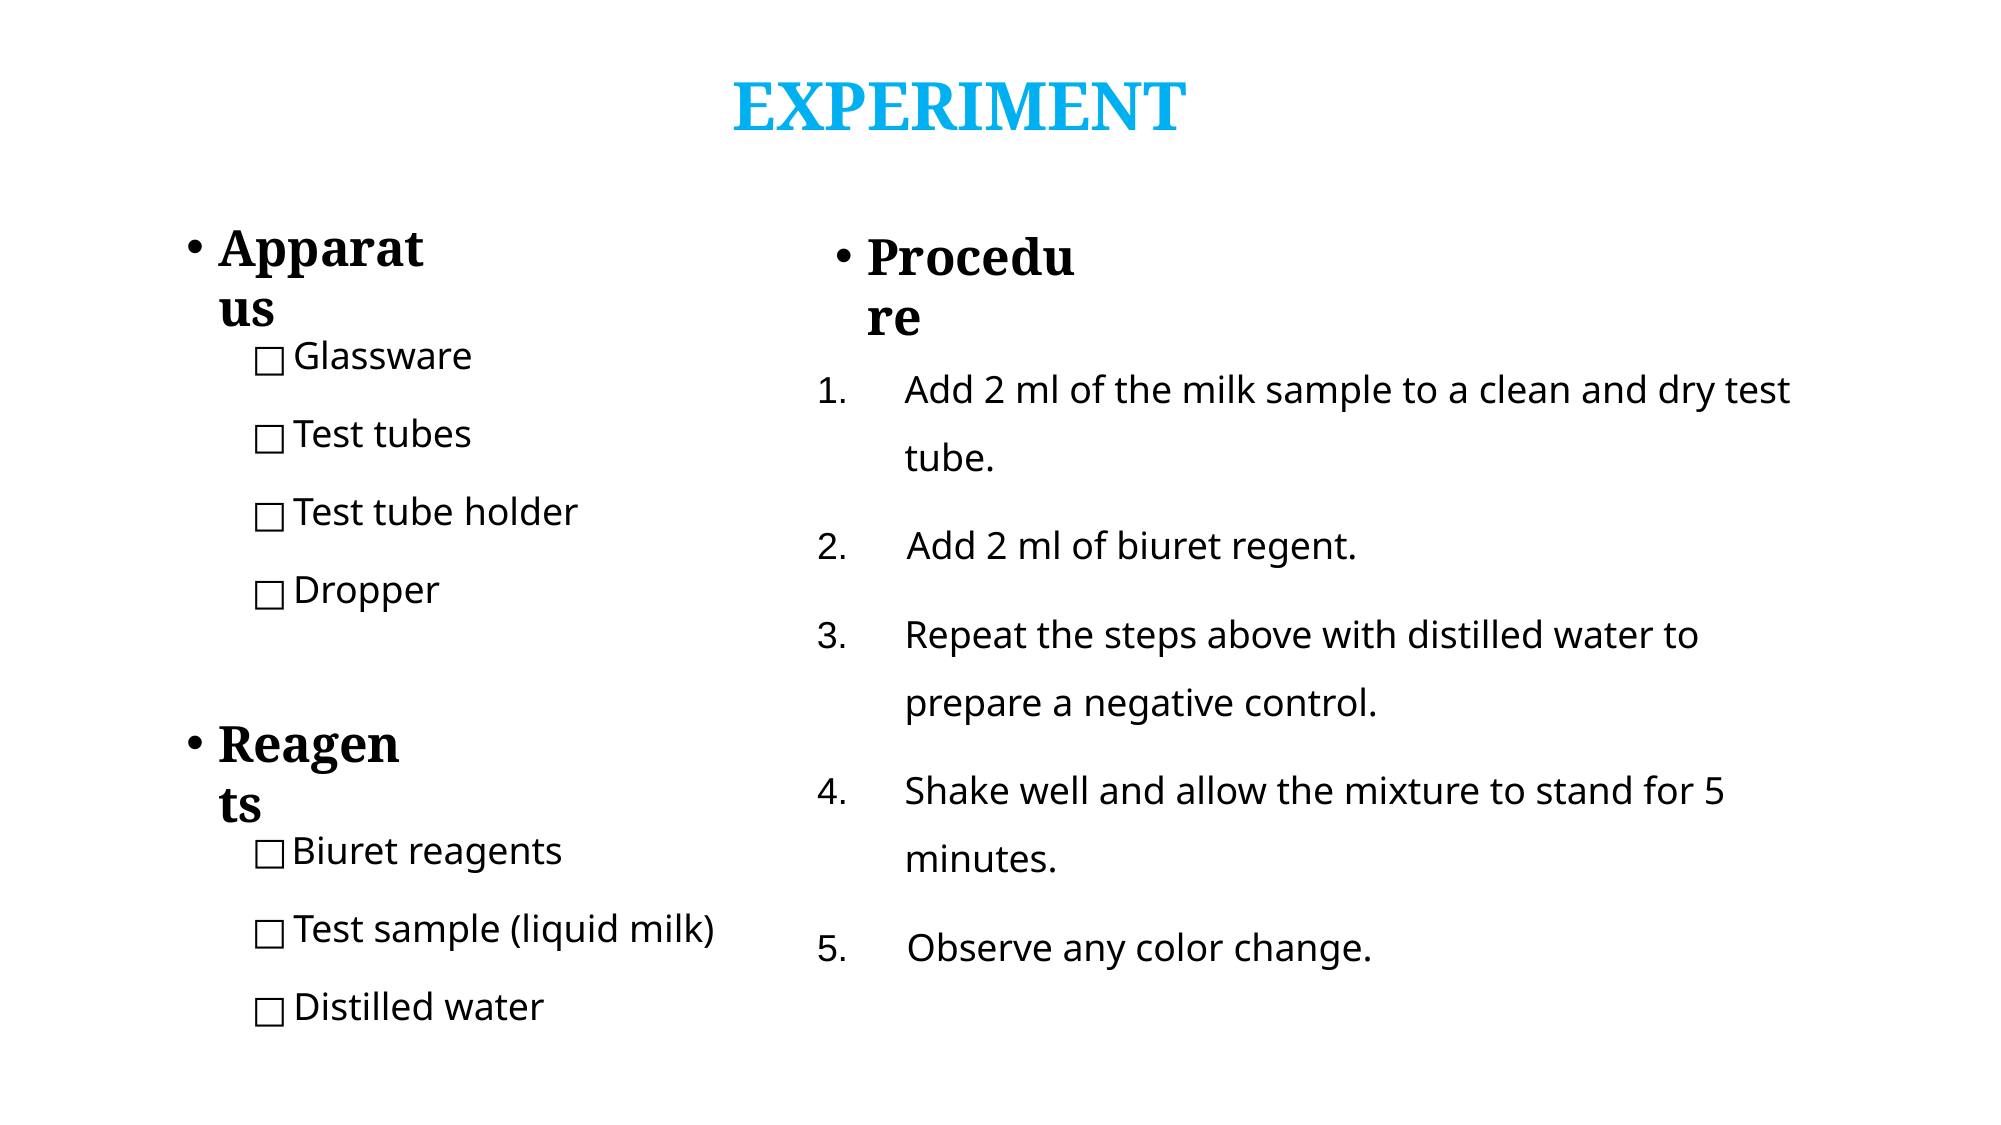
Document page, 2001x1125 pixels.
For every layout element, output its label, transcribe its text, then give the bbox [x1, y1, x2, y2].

text_box Reagents [184, 710, 417, 833]
text_box 4. Shake well and allow the mixture to stand for 5 minutes. [815, 742, 1804, 881]
text_box □ Biuret reagents [249, 825, 586, 873]
text_box Apparatus [184, 214, 437, 337]
text_box 5. Observe any color change. [815, 921, 1409, 969]
title EXPERIMENT [703, 7, 1214, 198]
text_box Procedure [833, 223, 1085, 340]
text_box 3. Repeat the steps above with distilled water to prepare a negative control. [814, 586, 1771, 724]
text_box 1. Add 2 ml of the milk sample to a clean and dry test tube. [815, 340, 1878, 479]
text_box 2. Add 2 ml of biuret regent. [814, 520, 1398, 568]
text_box Test sample (liquid milk) Distilled water [249, 903, 764, 1029]
text_box Glassware Test tubes Test tube holder Dropper [249, 329, 604, 612]
